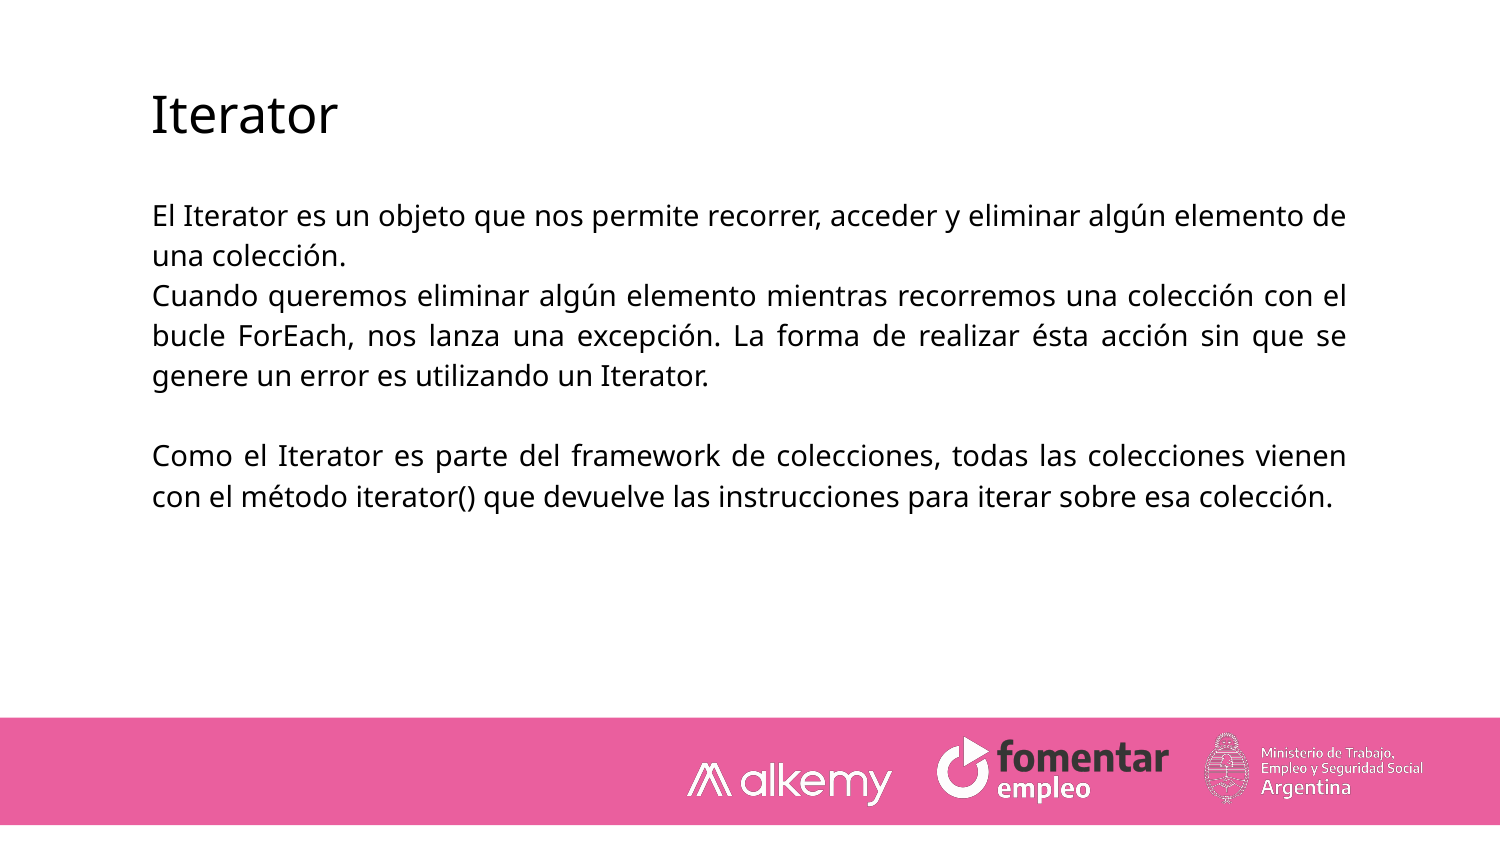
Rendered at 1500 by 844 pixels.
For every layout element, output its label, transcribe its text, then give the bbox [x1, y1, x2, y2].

picture [1190, 722, 1429, 810]
picture [662, 738, 917, 831]
text_box Iterator [136, 66, 1141, 159]
picture [920, 717, 1186, 820]
text_box El Iterator es un objeto que nos permite recorrer, acceder y eliminar algún elemento de una colección. Cuando queremos eliminar algún elemento mientras recorremos una colección con el bucle ForEach, nos lanza una excepción. La forma de realizar ésta acción sin que se genere un error es utilizando un Iterator. Como el Iterator es parte del framework de colecciones, todas las colecciones vienen con el método iterator() que devuelve las instrucciones para iterar sobre esa colección. [136, 176, 1363, 568]
text_box [1188, 717, 1500, 826]
text_box [0, 717, 918, 826]
